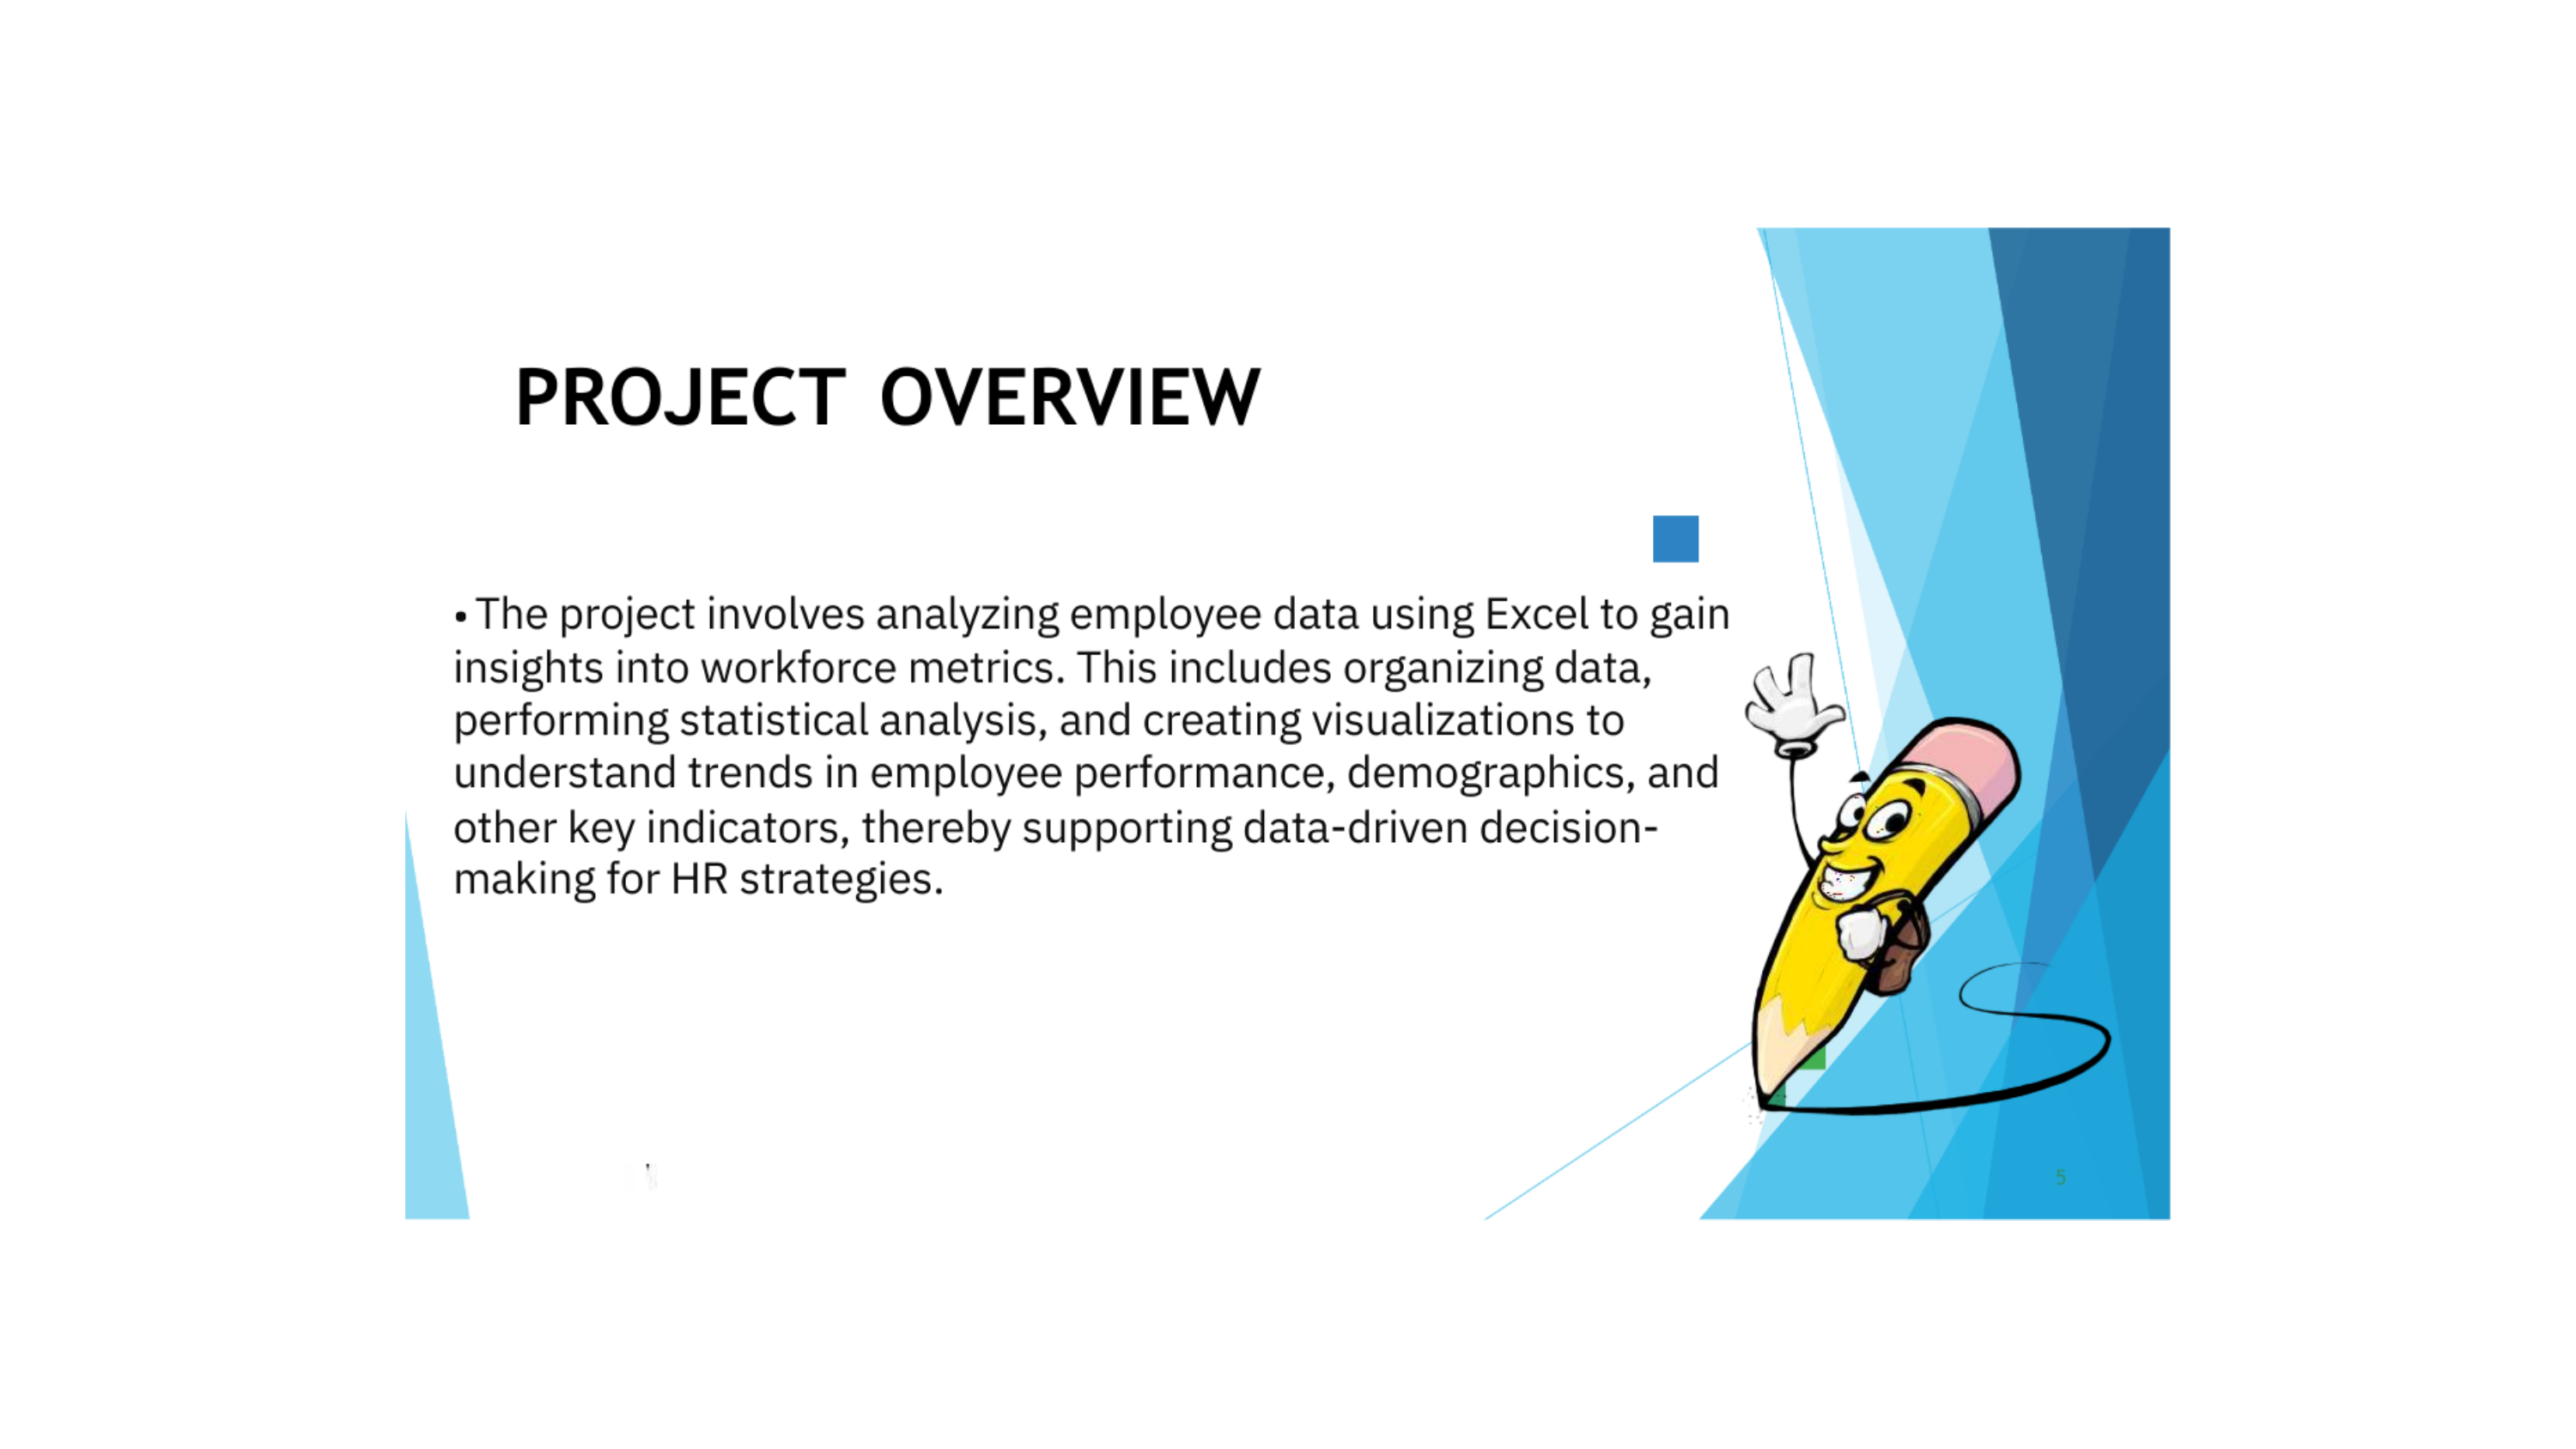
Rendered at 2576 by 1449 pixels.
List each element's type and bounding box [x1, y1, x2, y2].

text_box [405, 227, 2171, 1221]
